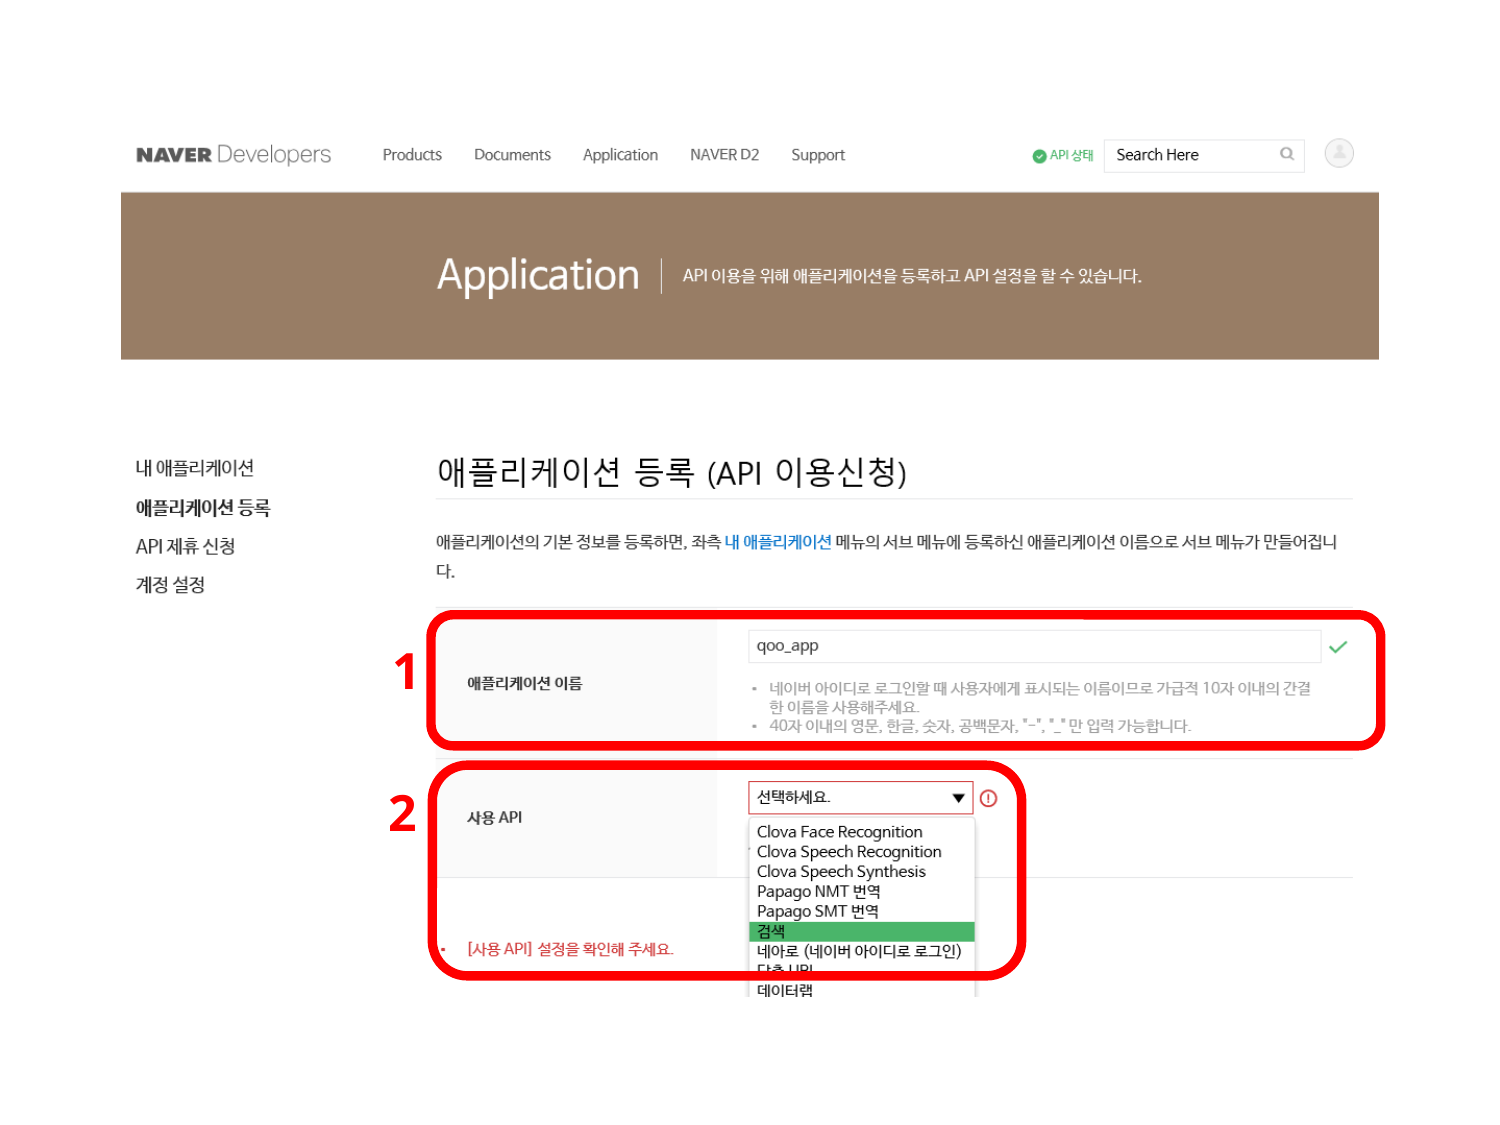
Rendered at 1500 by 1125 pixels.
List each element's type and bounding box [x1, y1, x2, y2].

picture [121, 128, 1379, 997]
